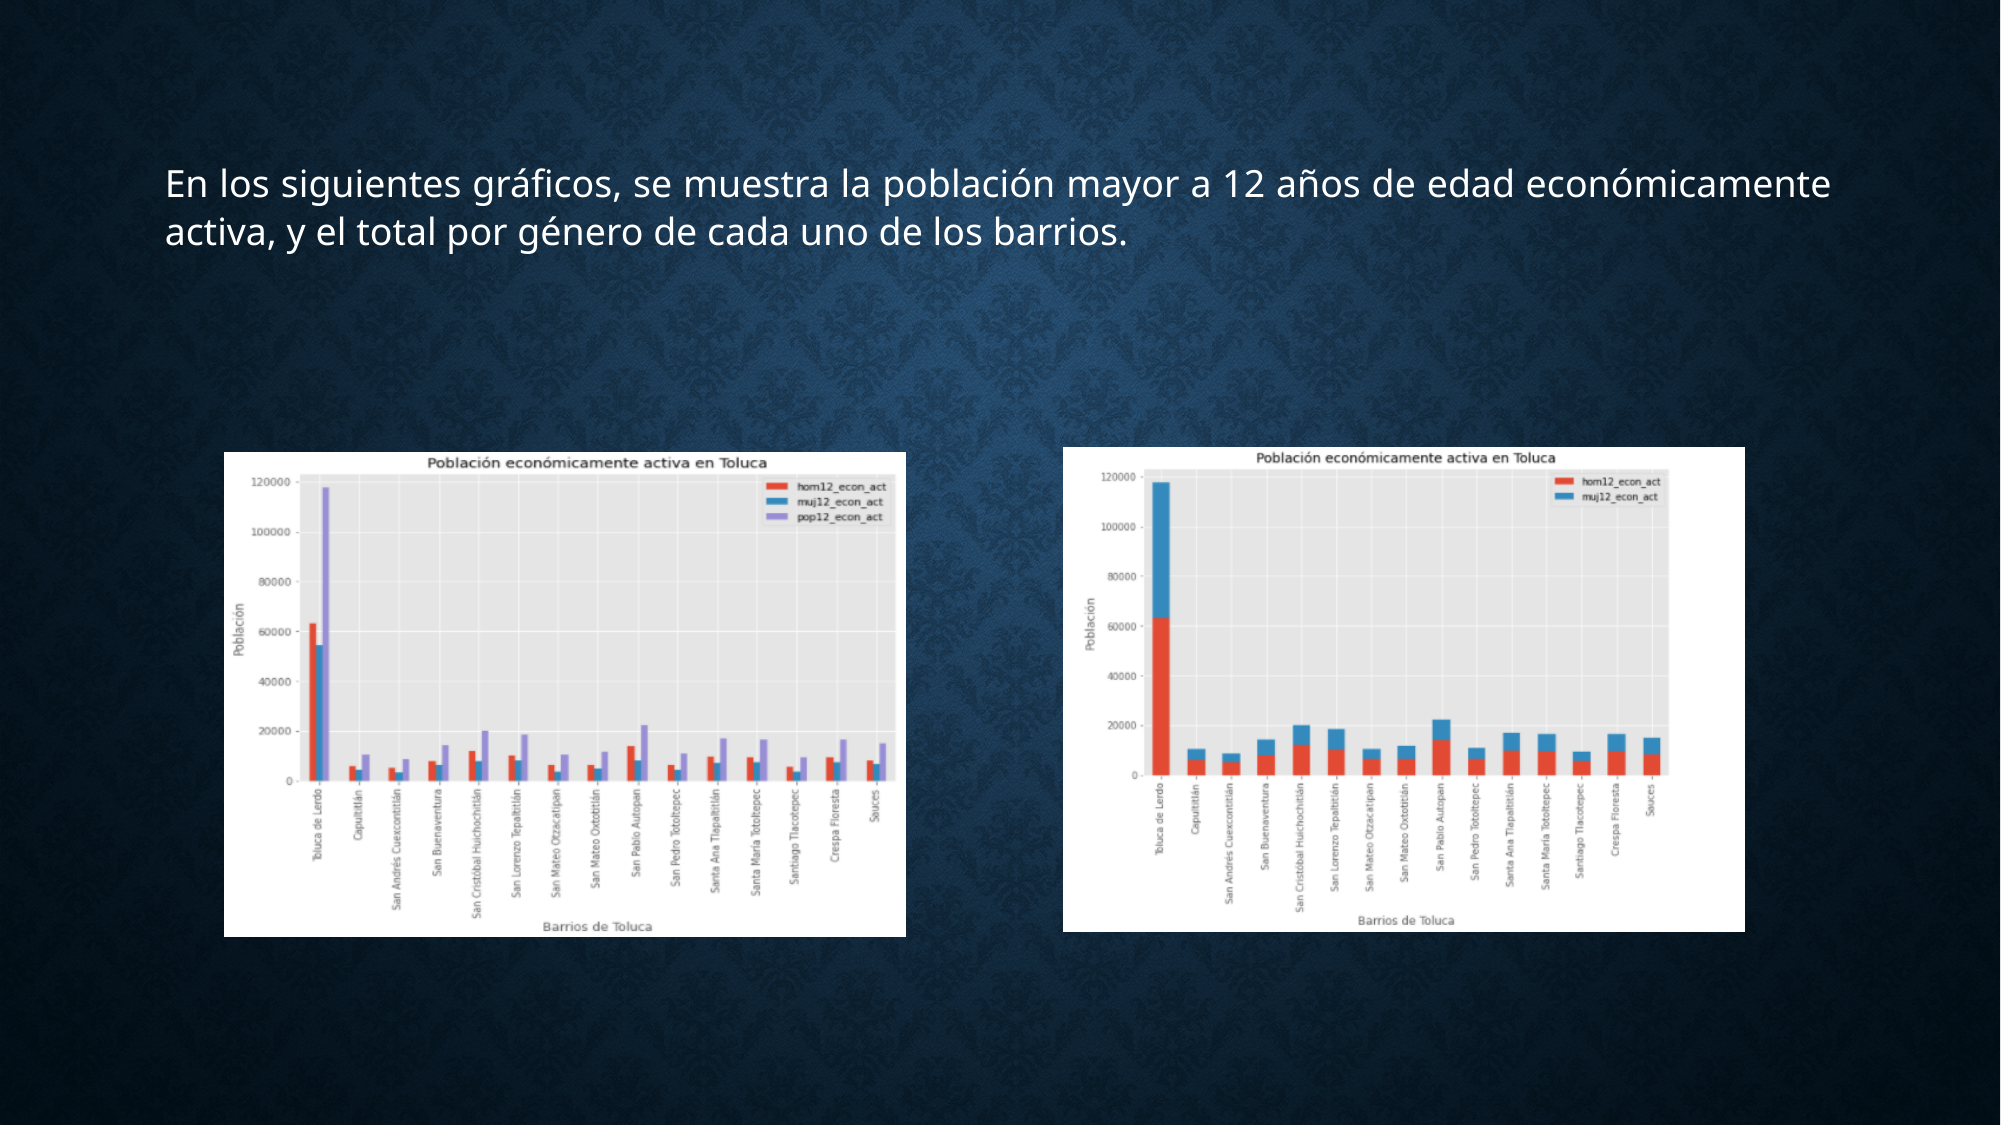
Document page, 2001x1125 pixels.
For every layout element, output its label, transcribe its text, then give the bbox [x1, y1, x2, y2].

picture [1062, 446, 1745, 932]
picture [223, 452, 906, 937]
list En los siguientes gráficos, se muestra la población mayor a 12 años de edad económicamente activa, y el total por género de cada uno de los barrios. [149, 149, 1849, 756]
